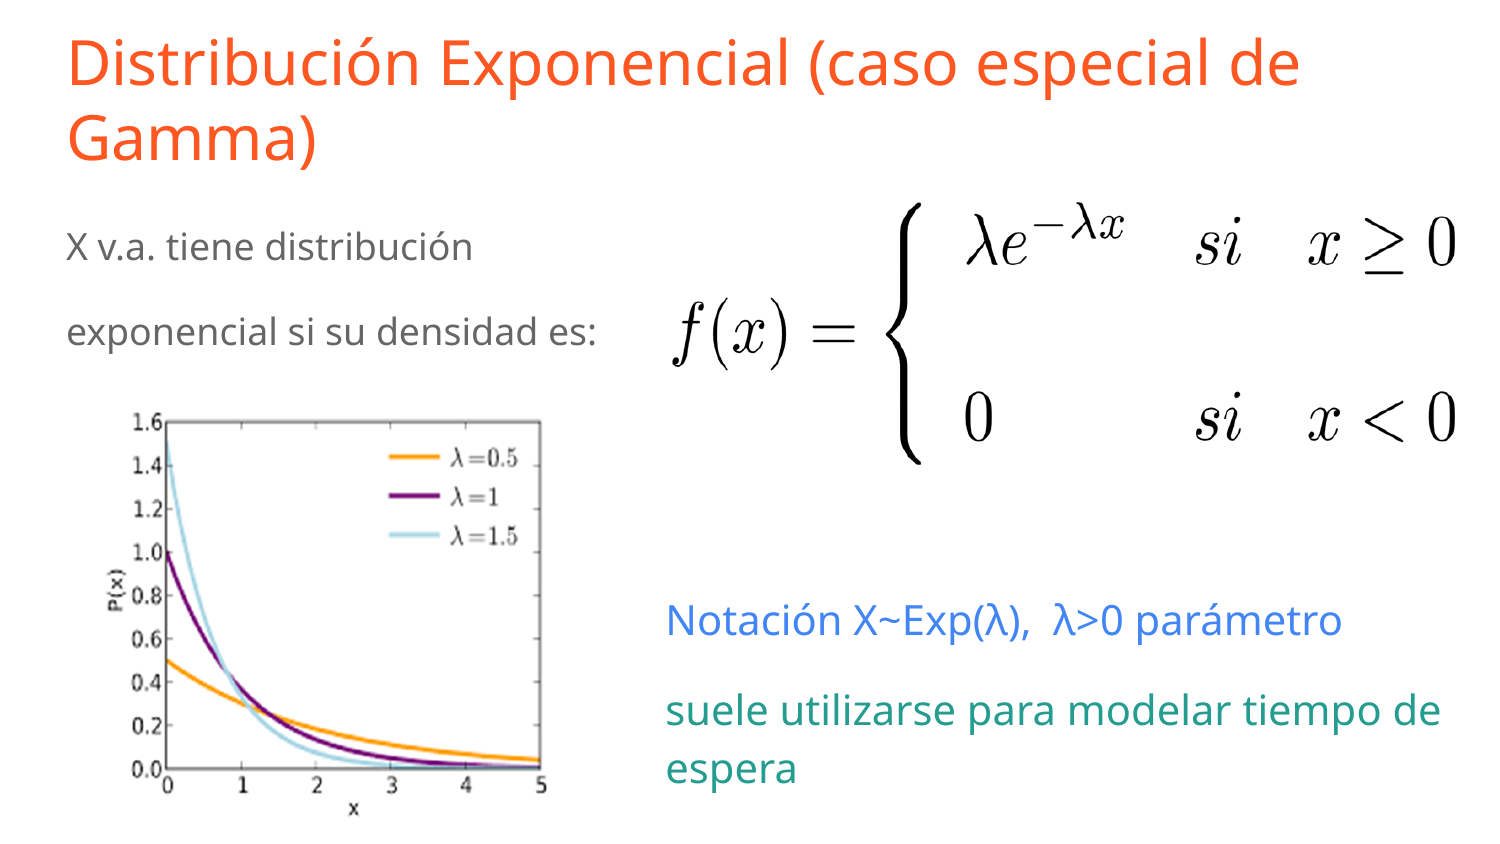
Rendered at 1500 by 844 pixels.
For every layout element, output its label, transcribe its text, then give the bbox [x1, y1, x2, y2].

picture [672, 202, 1455, 465]
picture [95, 391, 568, 825]
text_box Notación X~Exp(λ), λ>0 parámetro suele utilizarse para modelar tiempo de espera [650, 570, 1471, 750]
list X v.a. tiene distribución exponencial si su densidad es: [51, 200, 673, 429]
title Distribución Exponencial (caso especial de Gamma) [51, 51, 1471, 189]
